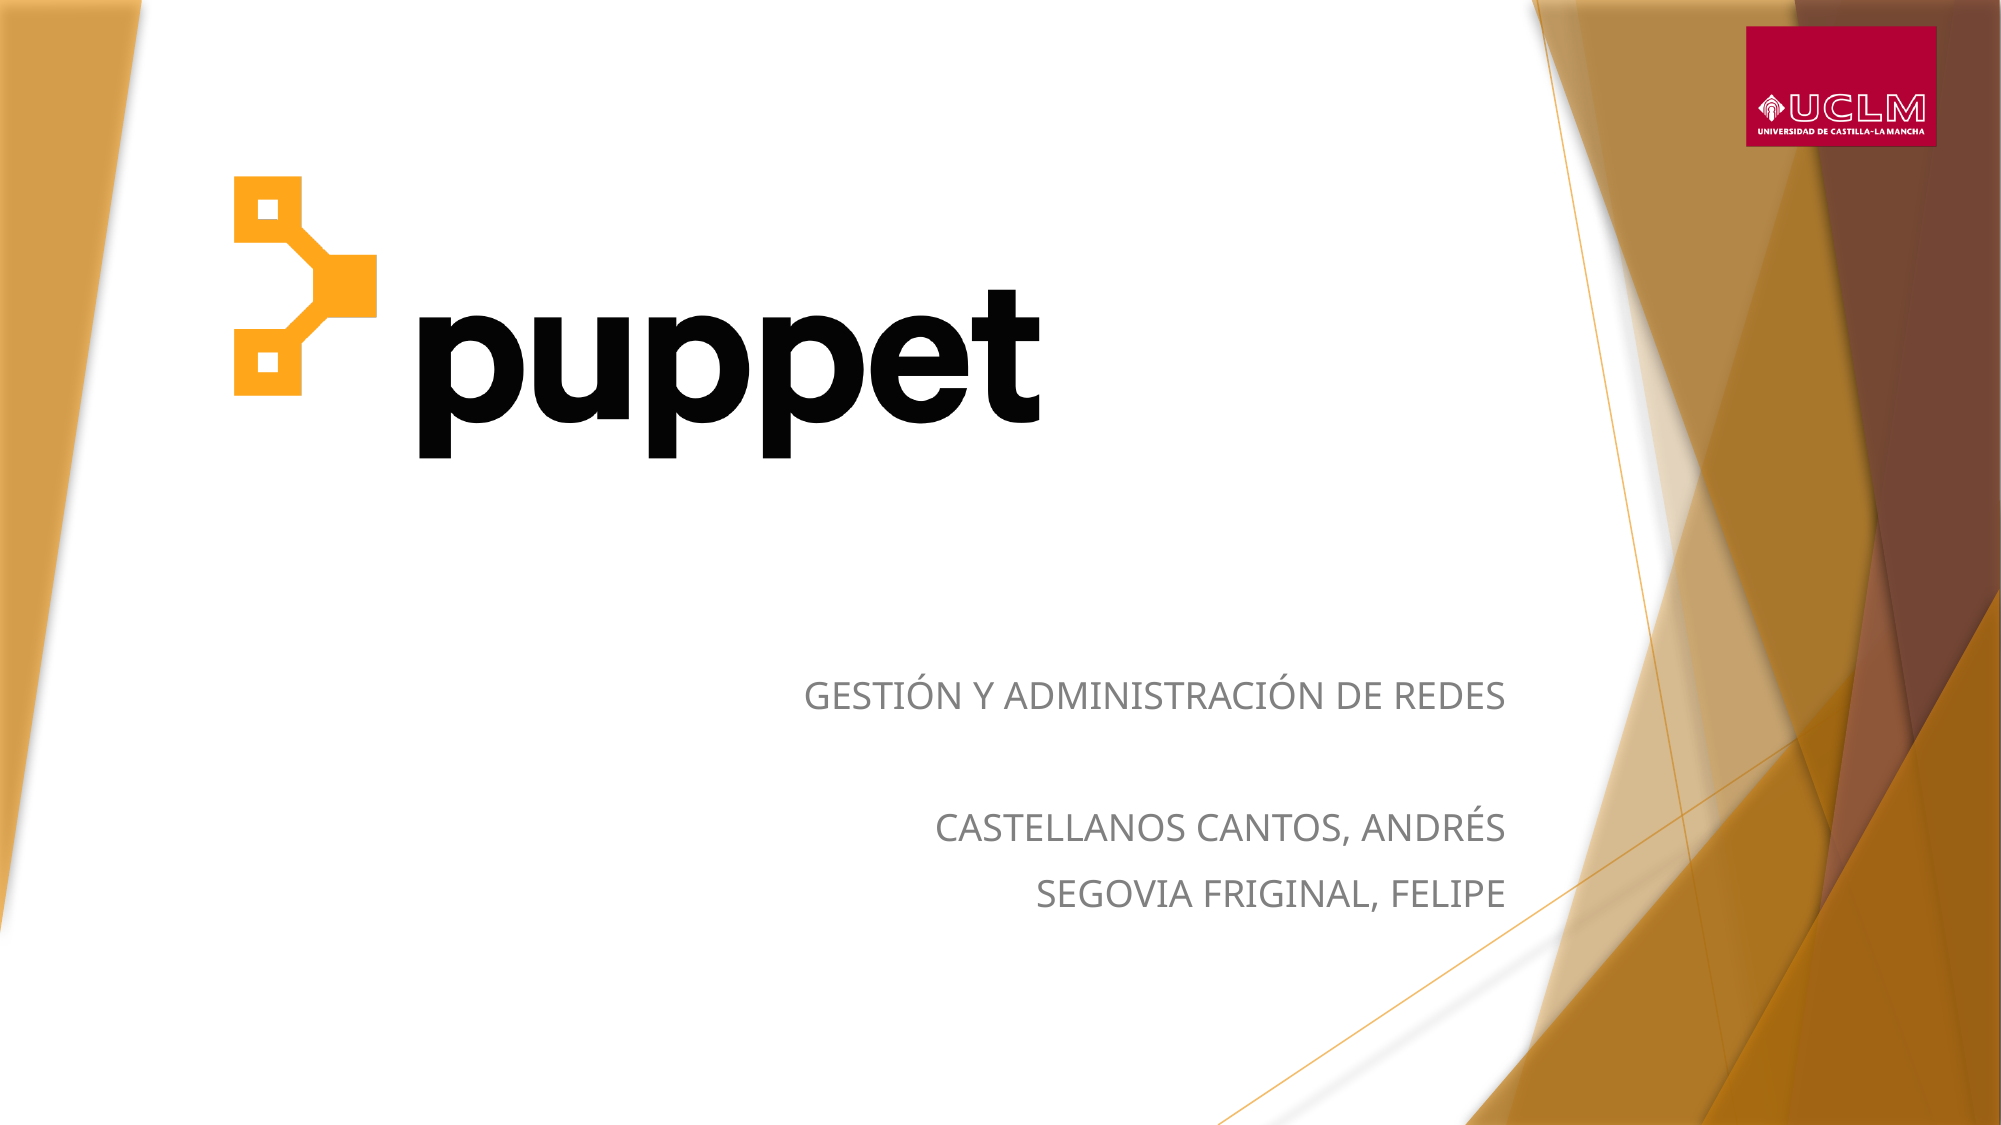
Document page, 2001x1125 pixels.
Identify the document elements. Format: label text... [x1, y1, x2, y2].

subtitle GESTIÓN Y ADMINISTRACIÓN DE REDES CASTELLANOS CANTOS, ANDRÉS SEGOVIA FRIGINAL, FELIPE [247, 664, 1522, 958]
picture [1719, 17, 1964, 155]
picture [227, 171, 1044, 461]
